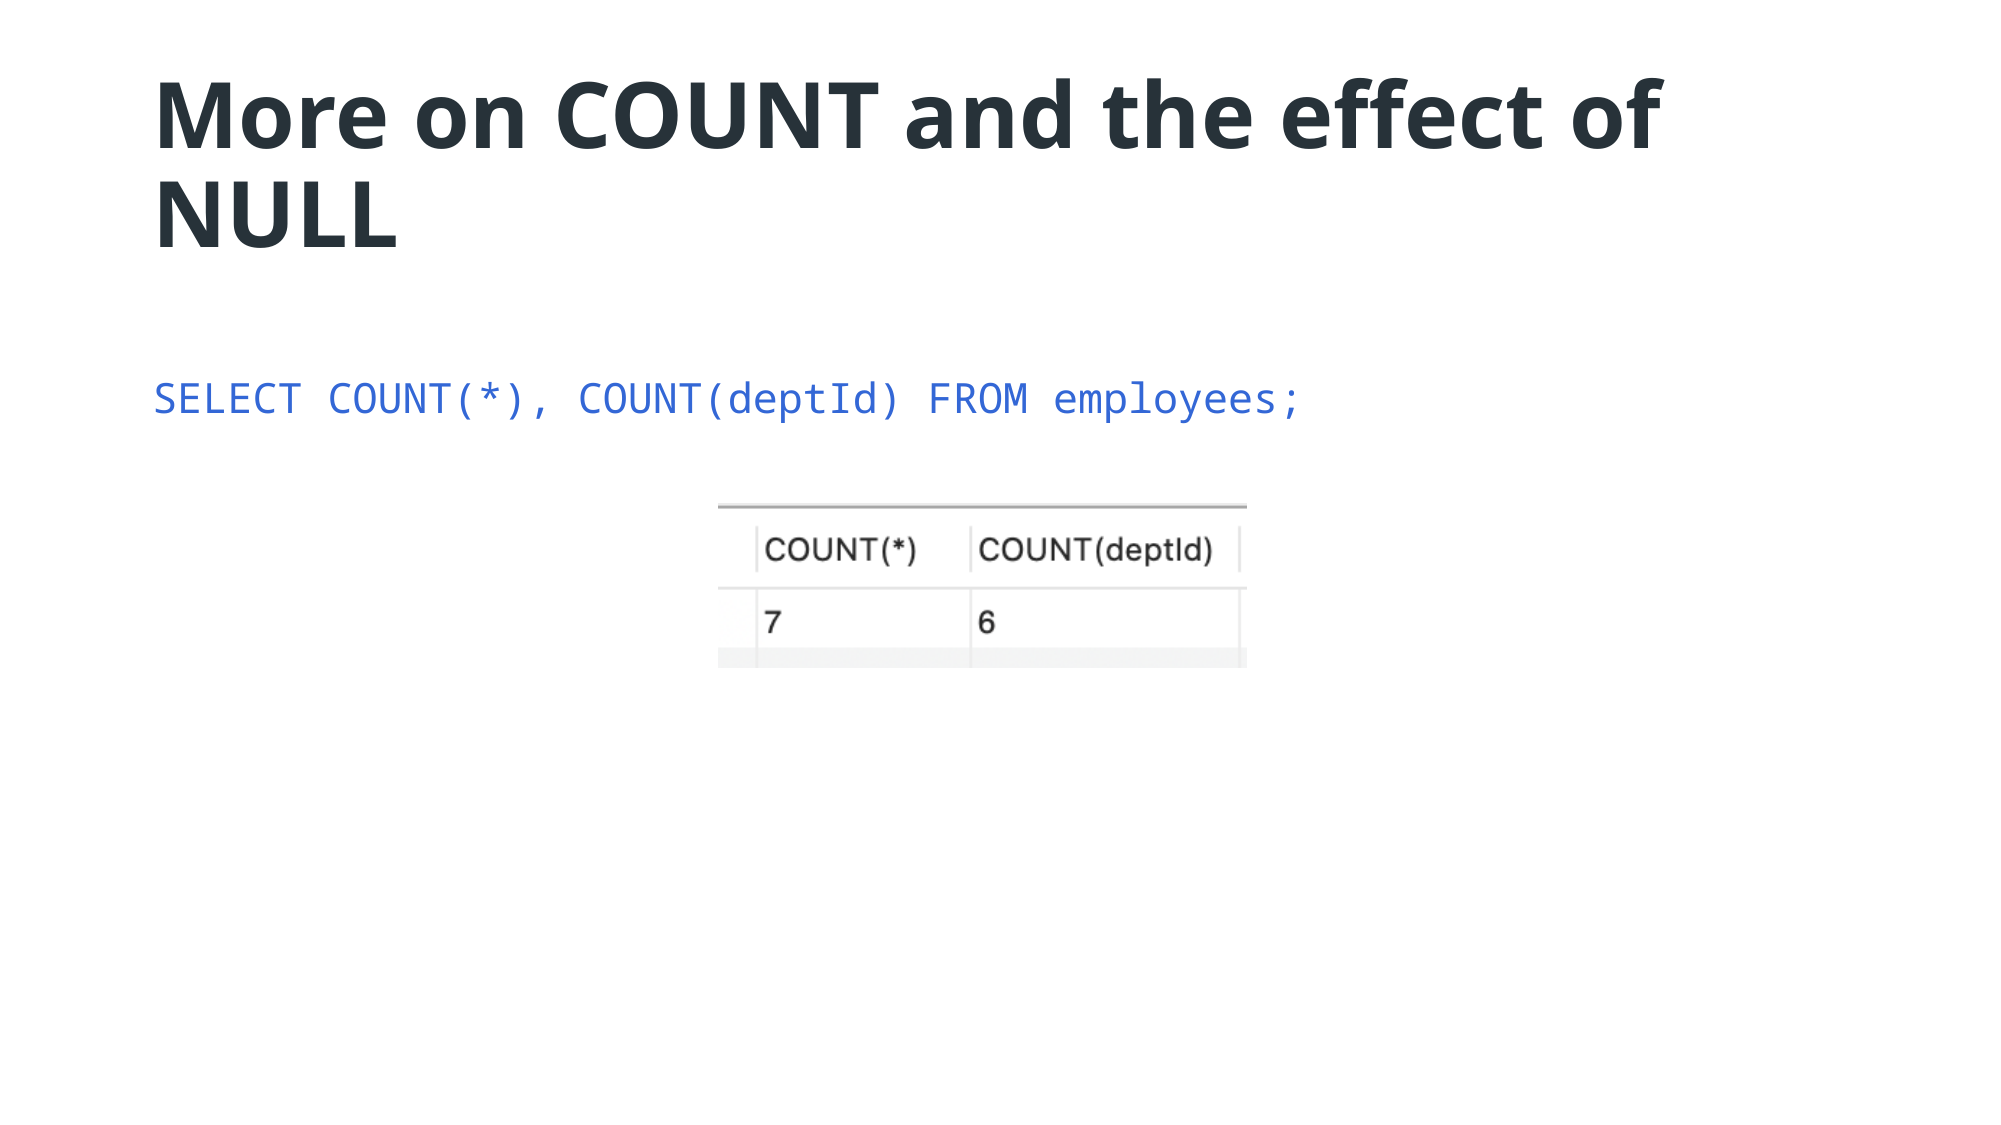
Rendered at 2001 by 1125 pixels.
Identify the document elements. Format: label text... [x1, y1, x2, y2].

picture [717, 502, 1247, 668]
list SELECT COUNT(*), COUNT(deptId) FROM employees; [137, 299, 1863, 1014]
title More on COUNT and the effect of NULL [137, 59, 1863, 278]
